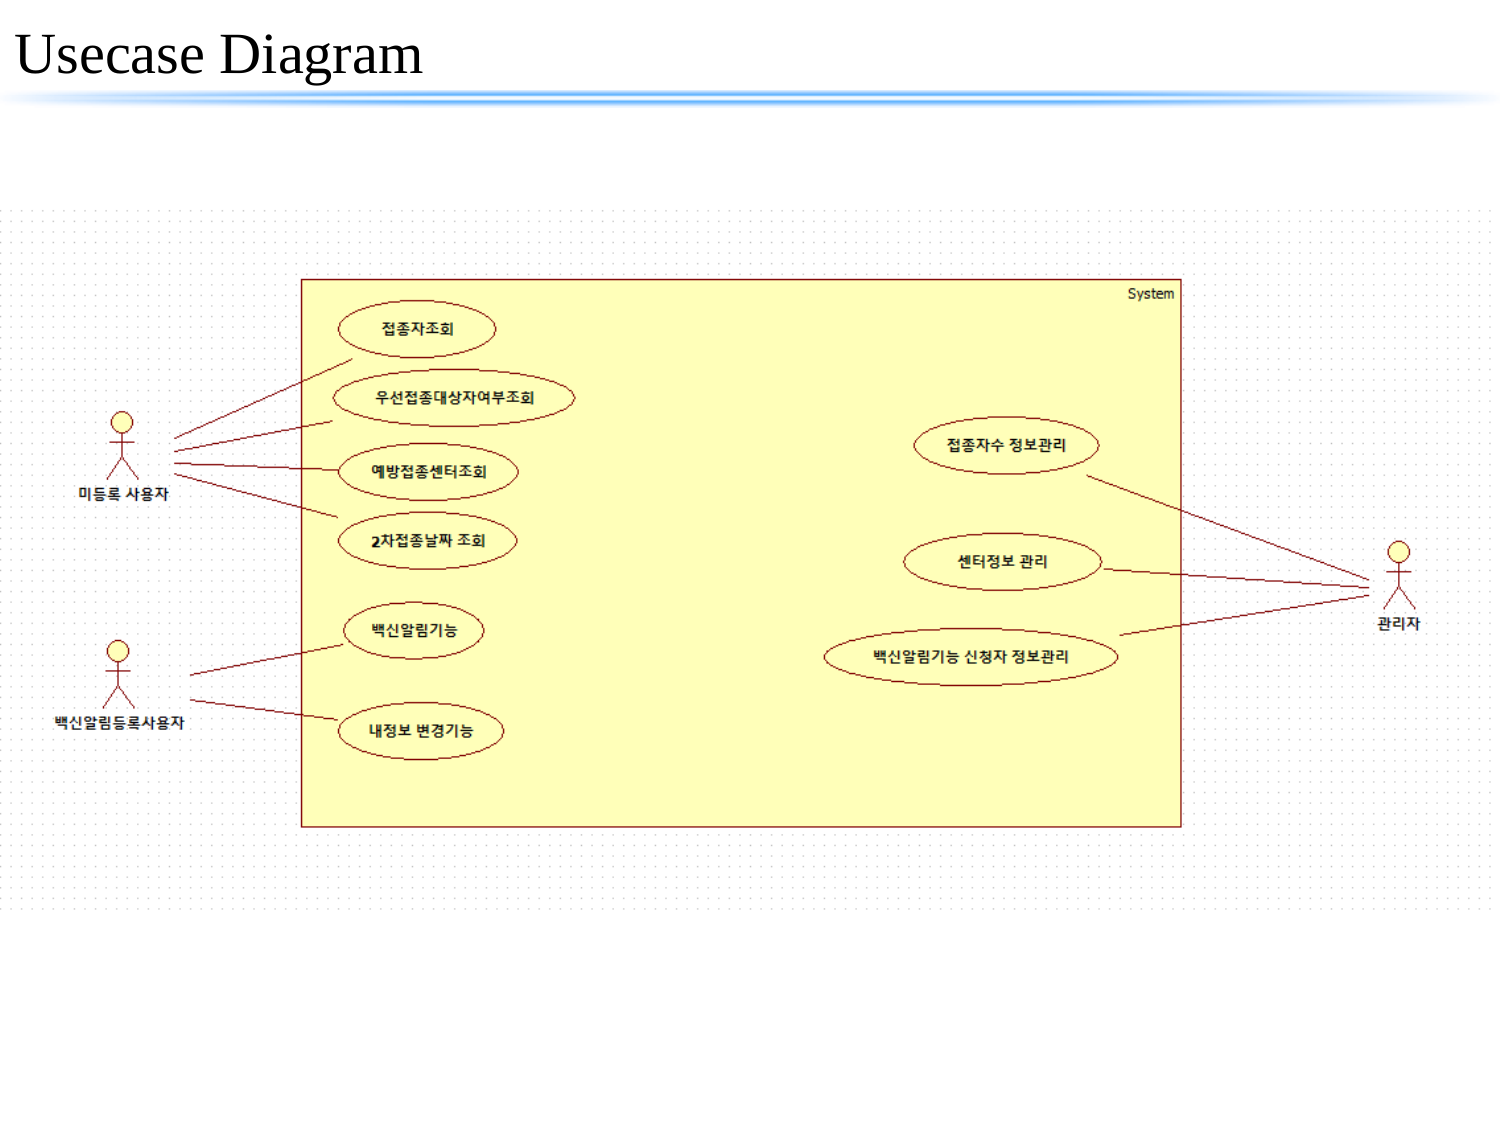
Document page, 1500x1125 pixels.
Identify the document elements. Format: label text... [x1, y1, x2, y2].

text_box Usecase Diagram [0, 0, 1500, 101]
picture [0, 101, 1500, 108]
picture [0, 205, 1500, 919]
